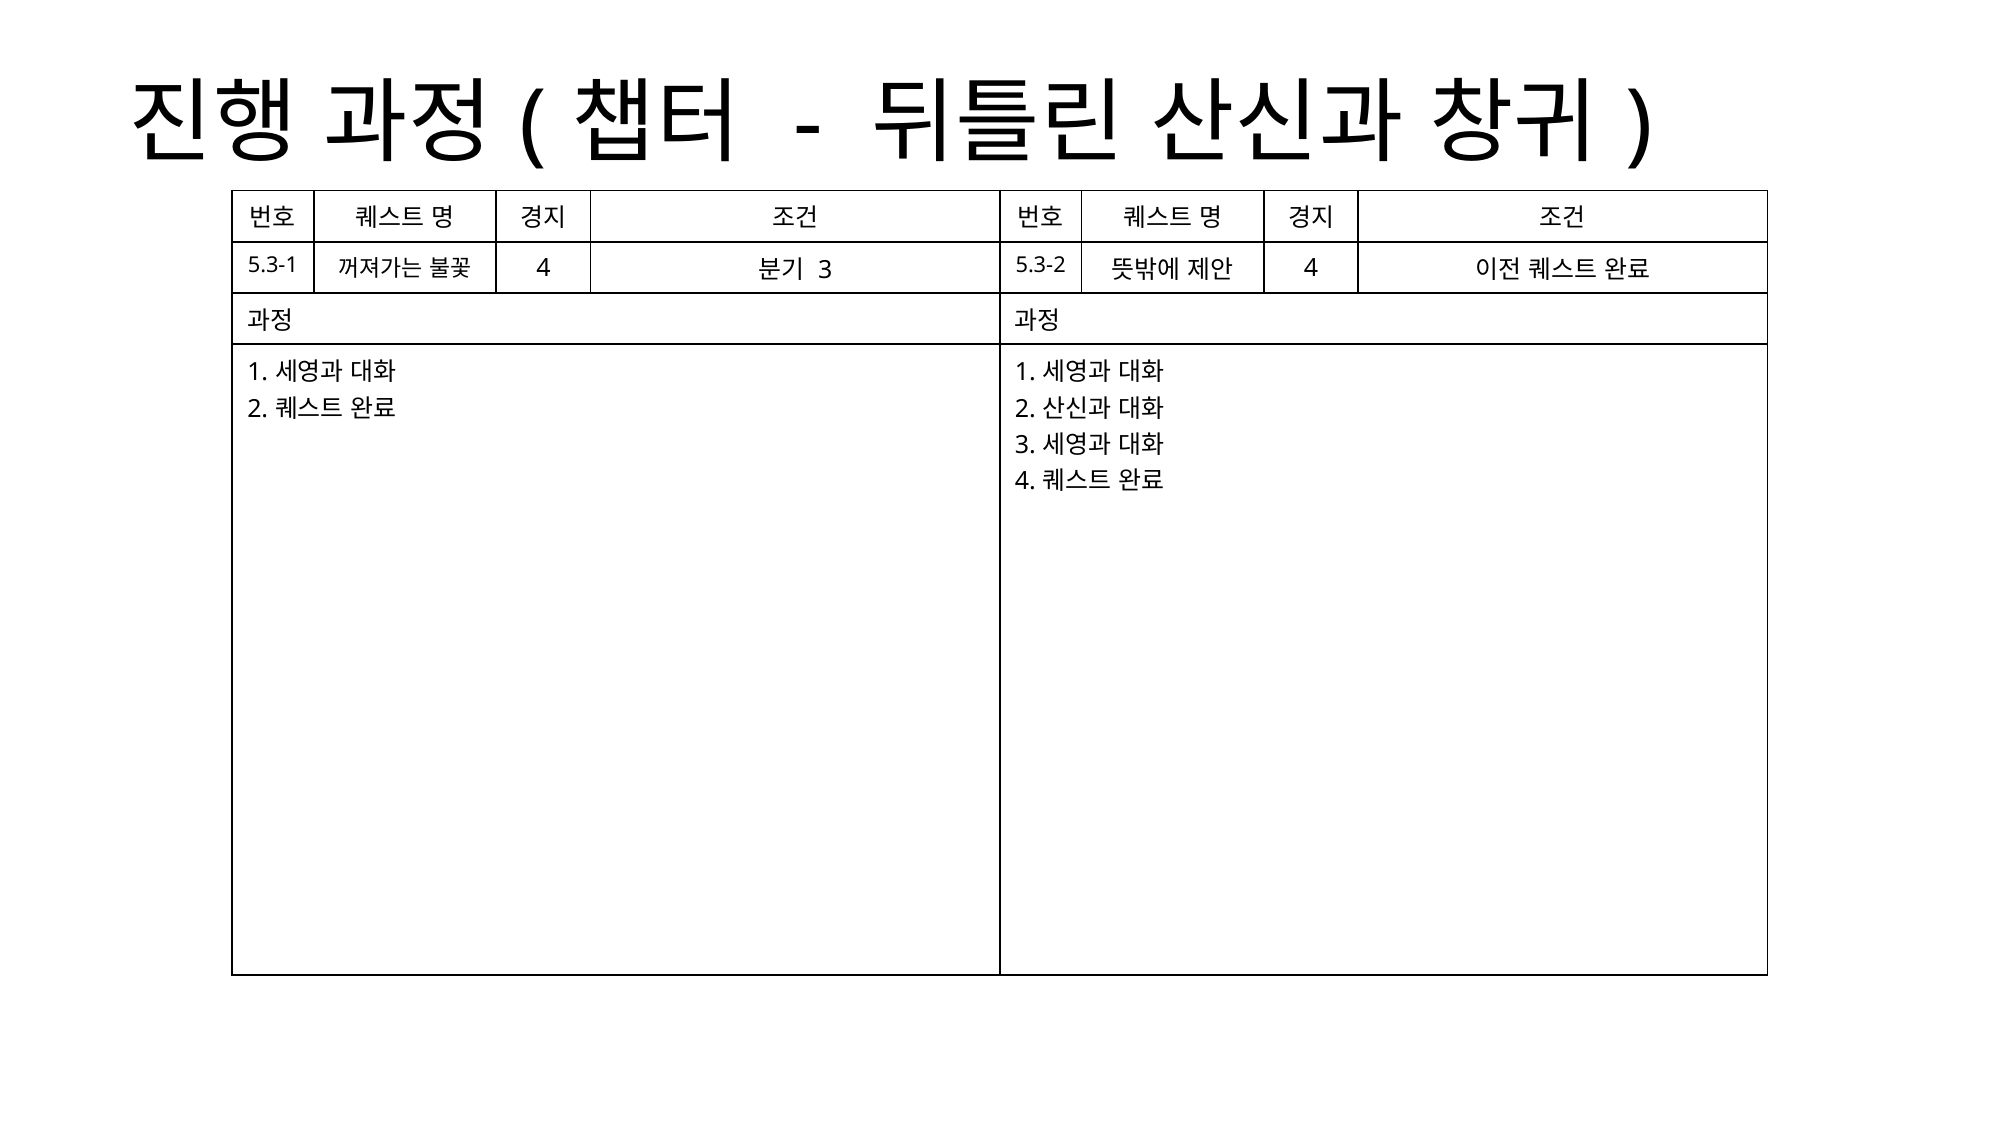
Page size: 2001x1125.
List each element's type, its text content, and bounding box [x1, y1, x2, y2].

table_header 경지 [1265, 191, 1357, 241]
table_cell 5.3-1 [233, 243, 313, 292]
table_cell 5.3-2 [1001, 243, 1081, 292]
table_cell 4 [497, 243, 590, 292]
table_cell 과정 [233, 294, 999, 343]
table_cell 꺼져가는 불꽃 [315, 243, 495, 292]
table_cell 1.세영과 대화 2.퀘스트 완료 [233, 345, 999, 974]
table_cell 과정 [1001, 294, 1767, 343]
table_header 번호 [233, 191, 313, 241]
table_cell 1.세영과 대화 2.산신과 대화 3.세영과 대화 4.퀘스트 완료 [1001, 345, 1767, 974]
table_cell 분기 3 [591, 243, 999, 292]
table_header 퀘스트 명 [315, 191, 495, 241]
table_header 퀘스트 명 [1082, 191, 1263, 241]
text_box 진행 과정(챕터 - 뒤틀린 산신과 창귀) [113, 47, 1886, 190]
table_cell 4 [1265, 243, 1357, 292]
table_header 번호 [1001, 191, 1081, 241]
table_cell 이전 퀘스트 완료 [1359, 243, 1767, 292]
table_cell 뜻밖에 제안 [1082, 243, 1263, 292]
table_header 조건 [591, 191, 999, 241]
table_header 조건 [1359, 191, 1767, 241]
table_header 경지 [497, 191, 590, 241]
